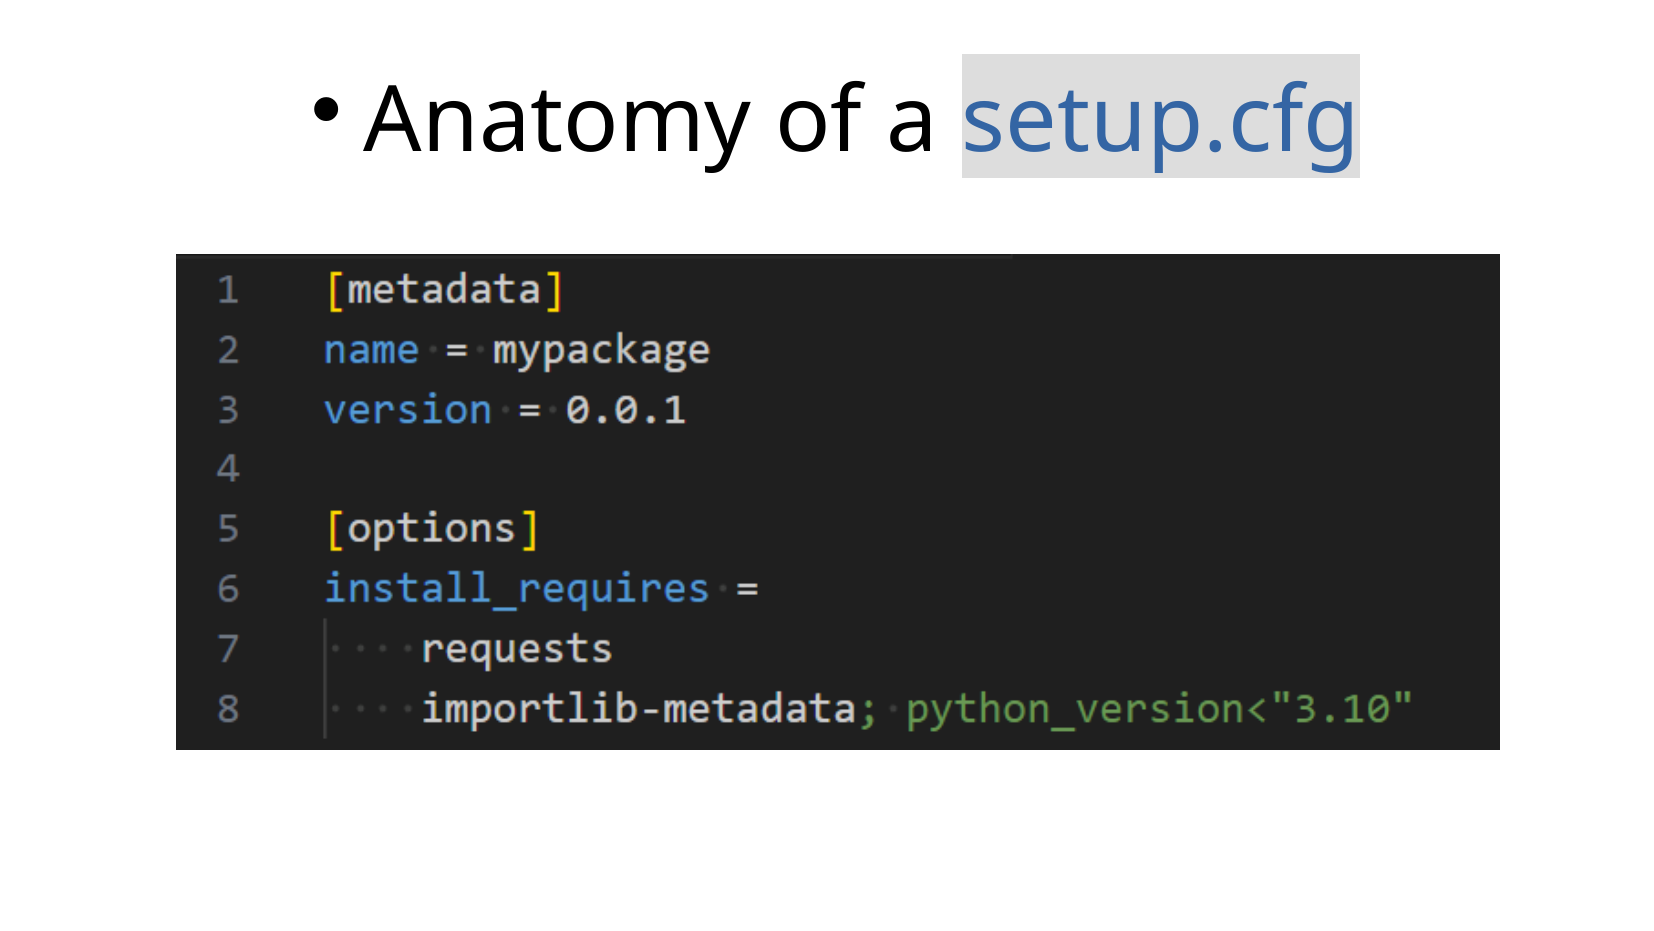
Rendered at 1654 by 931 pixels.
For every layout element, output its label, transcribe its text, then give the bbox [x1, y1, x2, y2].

picture [176, 254, 1501, 751]
text_box Anatomy of a setup.cfg [82, 37, 1571, 193]
